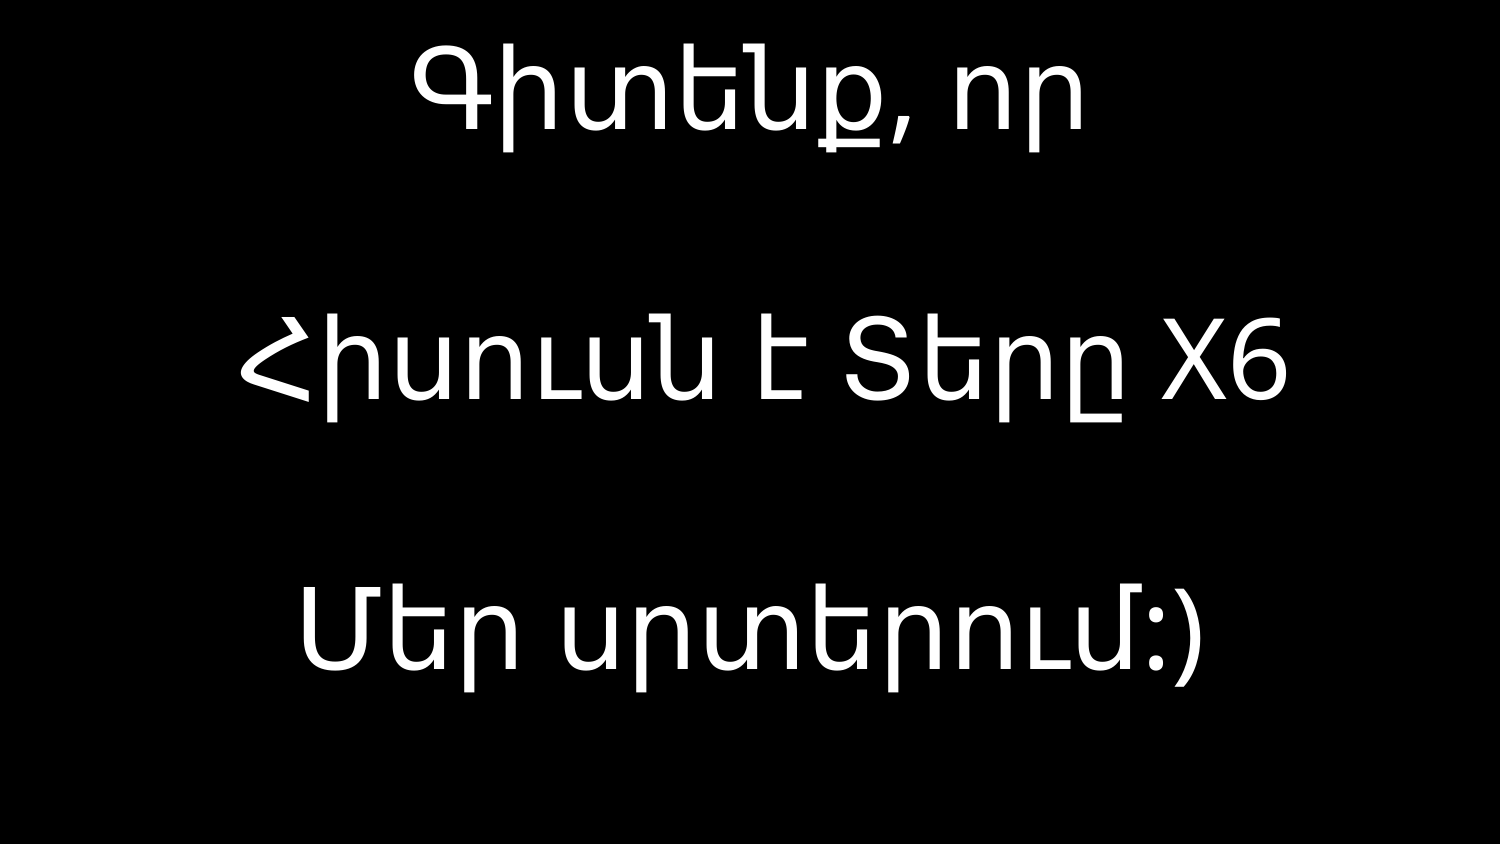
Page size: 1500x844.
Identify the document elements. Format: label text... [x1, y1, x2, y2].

title Գիտենք, որ Հիսուսն է Տերը X6 Մեր սրտերում:) [0, 0, 1500, 844]
